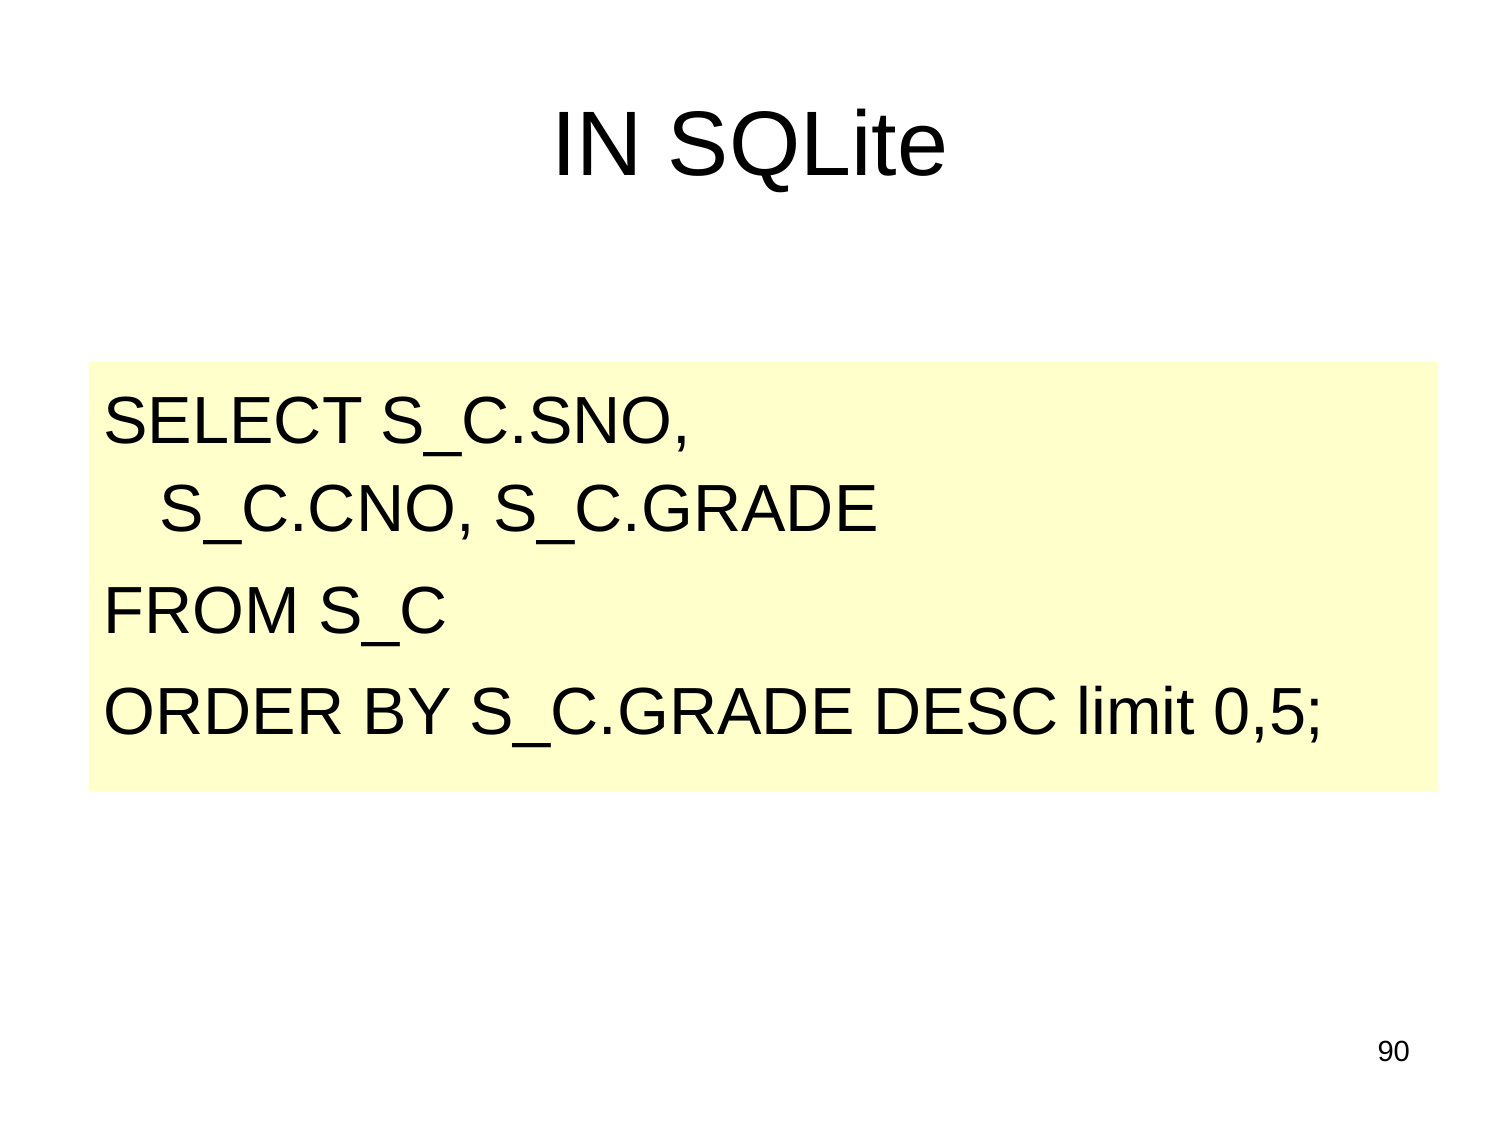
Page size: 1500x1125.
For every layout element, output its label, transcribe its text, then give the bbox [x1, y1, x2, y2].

slide_number 90 [1074, 1024, 1426, 1103]
title IN SQLite [75, 45, 1425, 233]
list SELECT S_C.SNO, S_C.CNO, S_C.GRADE FROM S_C ORDER BY S_C.GRADE DESC limit 0,5; [88, 361, 1439, 792]
